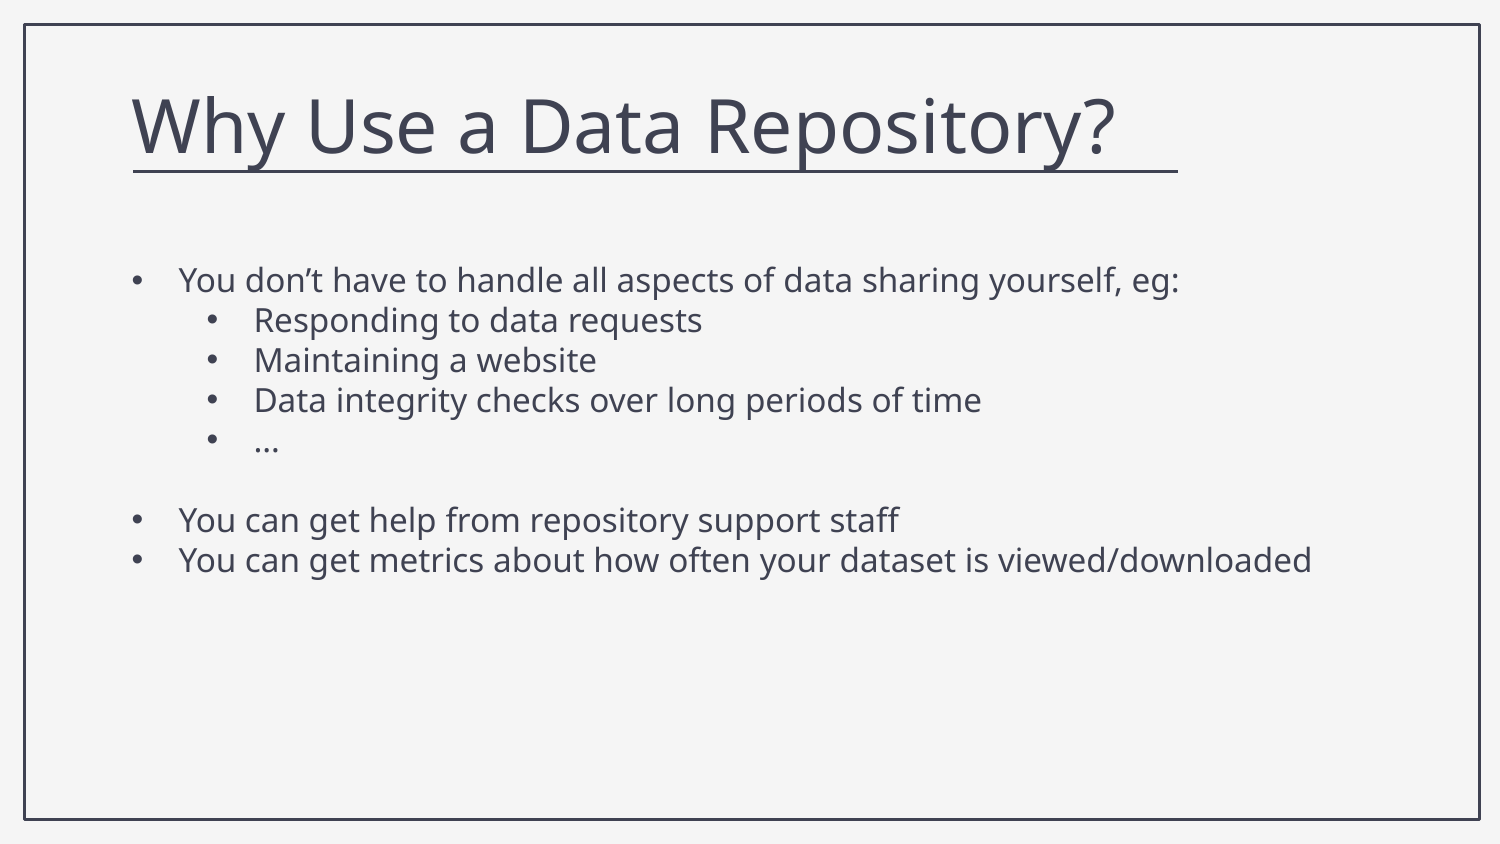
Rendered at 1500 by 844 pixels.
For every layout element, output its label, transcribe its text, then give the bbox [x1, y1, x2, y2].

title Why Use a Data Repository? [116, 63, 1178, 191]
subtitle You don’t have to handle all aspects of data sharing yourself, eg: Responding to data requests Maintaining a website Data integrity checks over long periods of time … You can get help from repository support staff You can get metrics about how often your dataset is viewed/downloaded [116, 244, 1405, 600]
